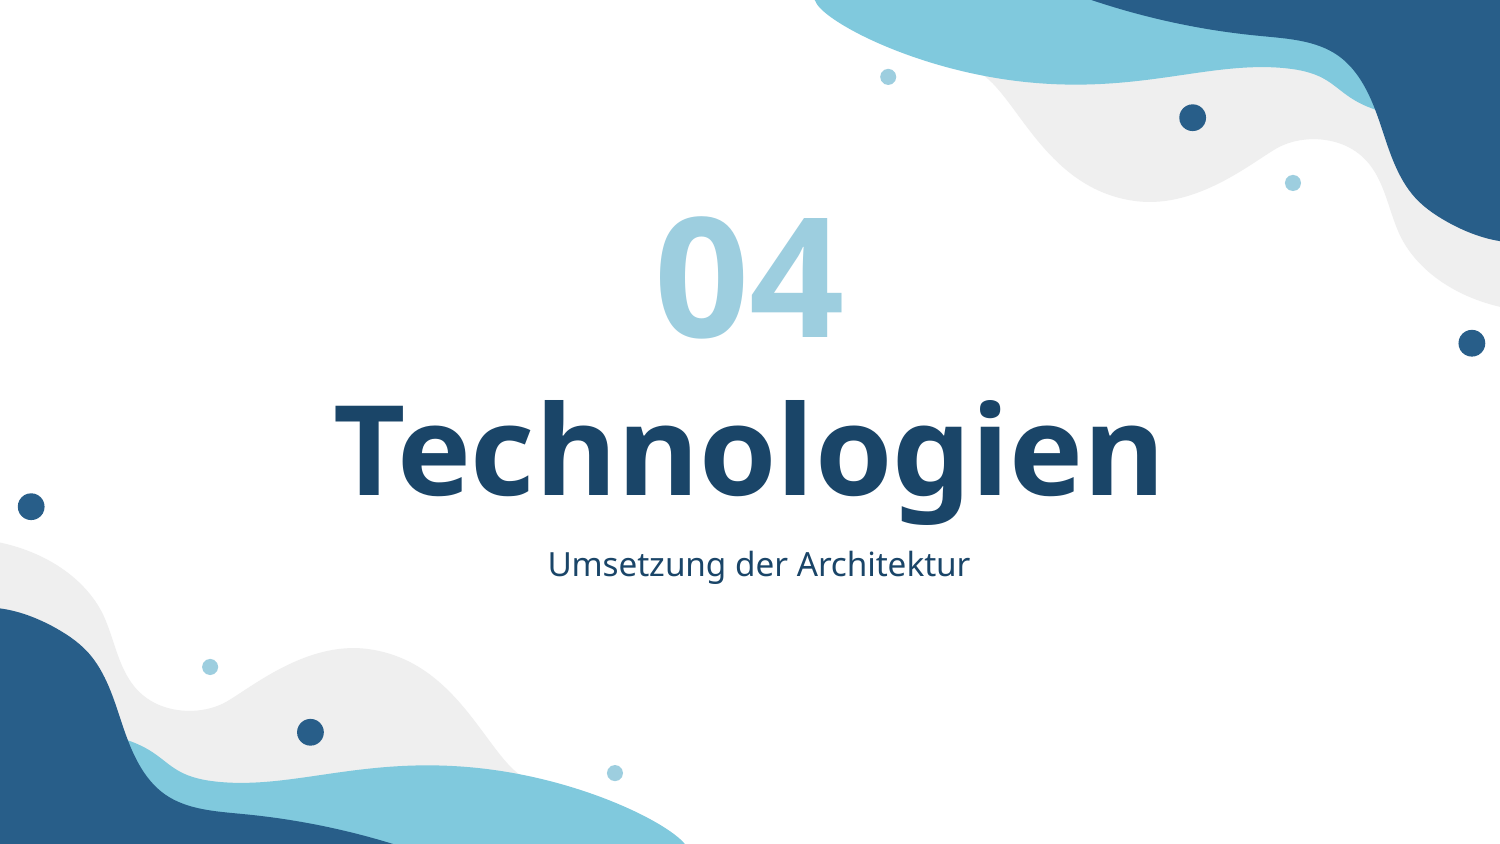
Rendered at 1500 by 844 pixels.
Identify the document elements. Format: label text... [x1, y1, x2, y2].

subtitle Umsetzung der Architektur [461, 512, 1039, 653]
title 04 [509, 191, 991, 352]
title Technologien [262, 377, 1238, 513]
